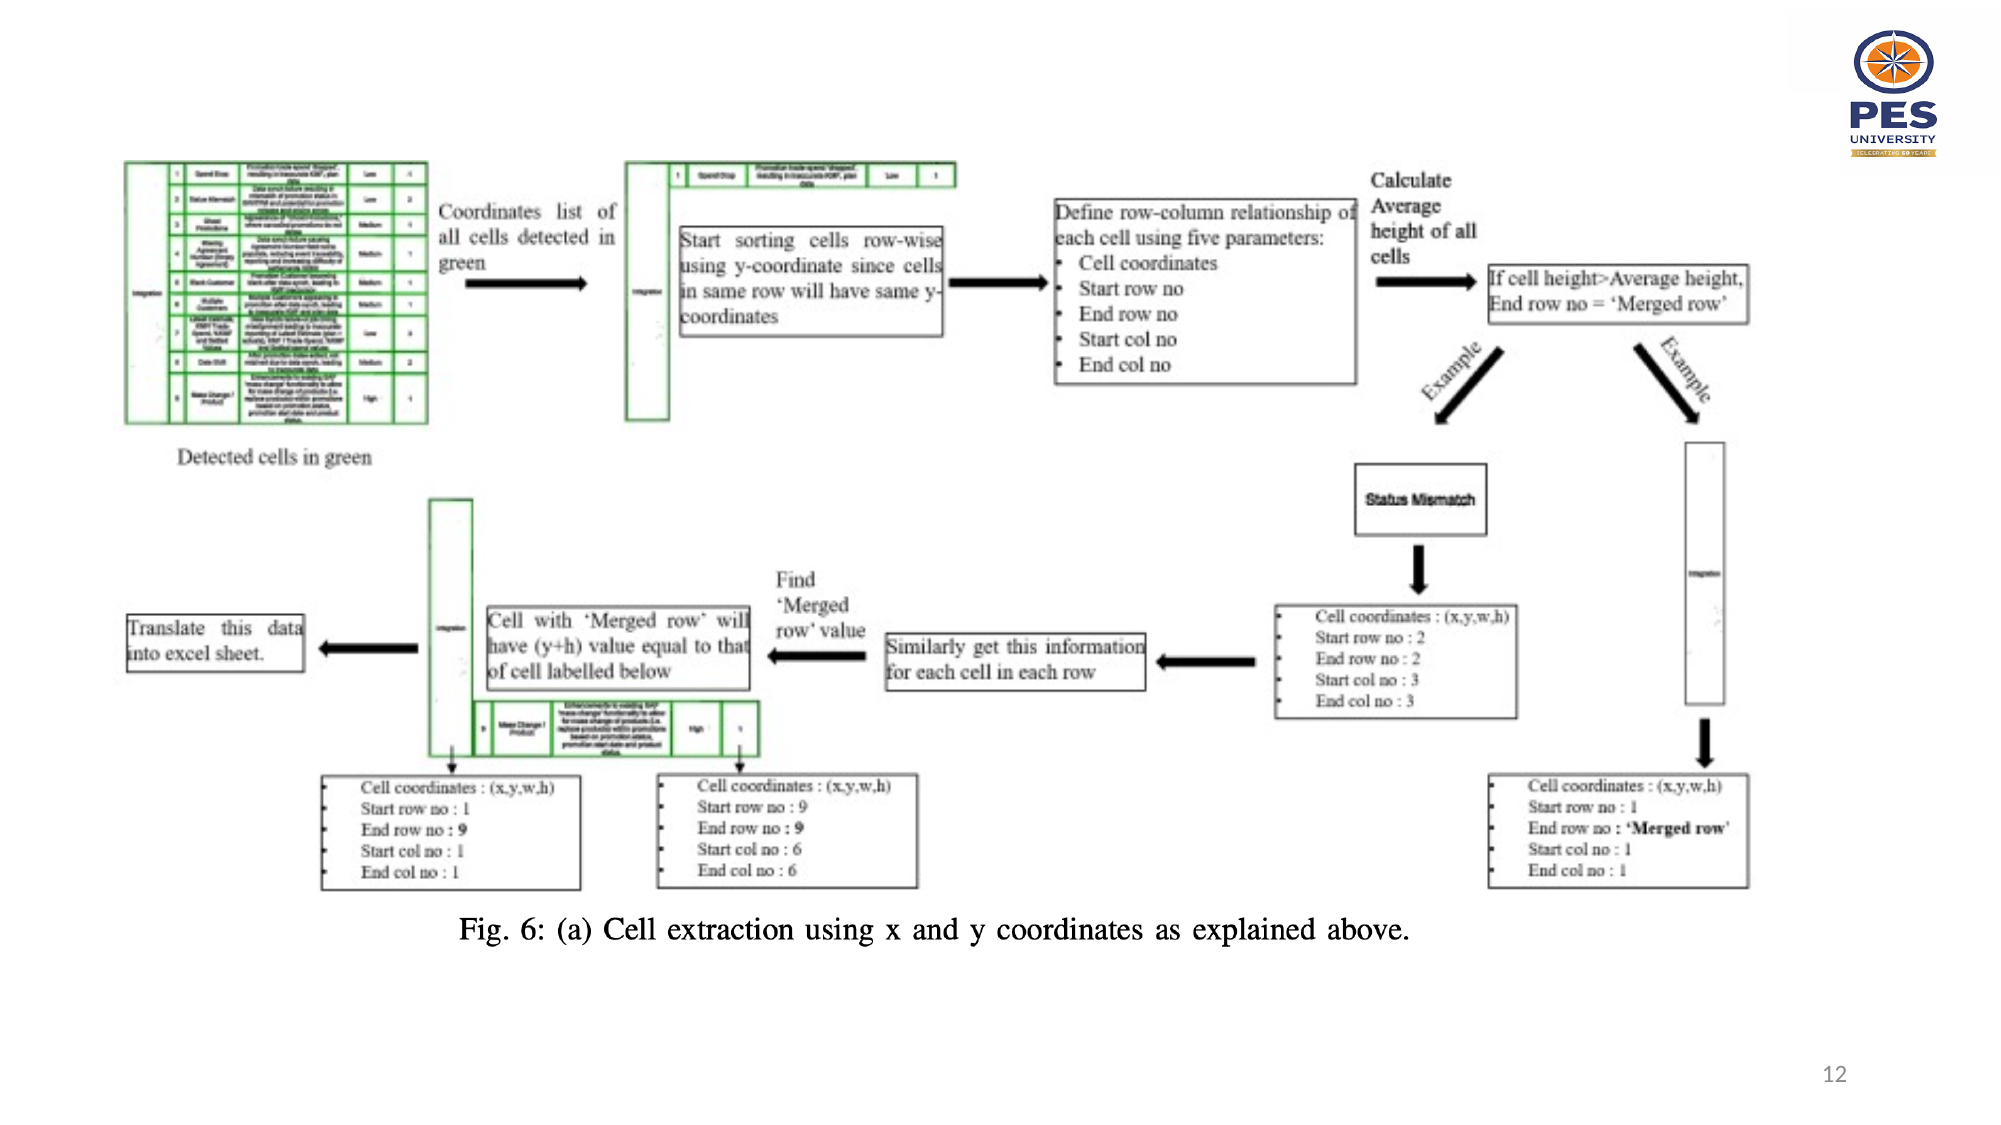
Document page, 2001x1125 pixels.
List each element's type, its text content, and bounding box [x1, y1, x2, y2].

slide_number 12 [1412, 1042, 1863, 1103]
picture [97, 9, 2000, 974]
